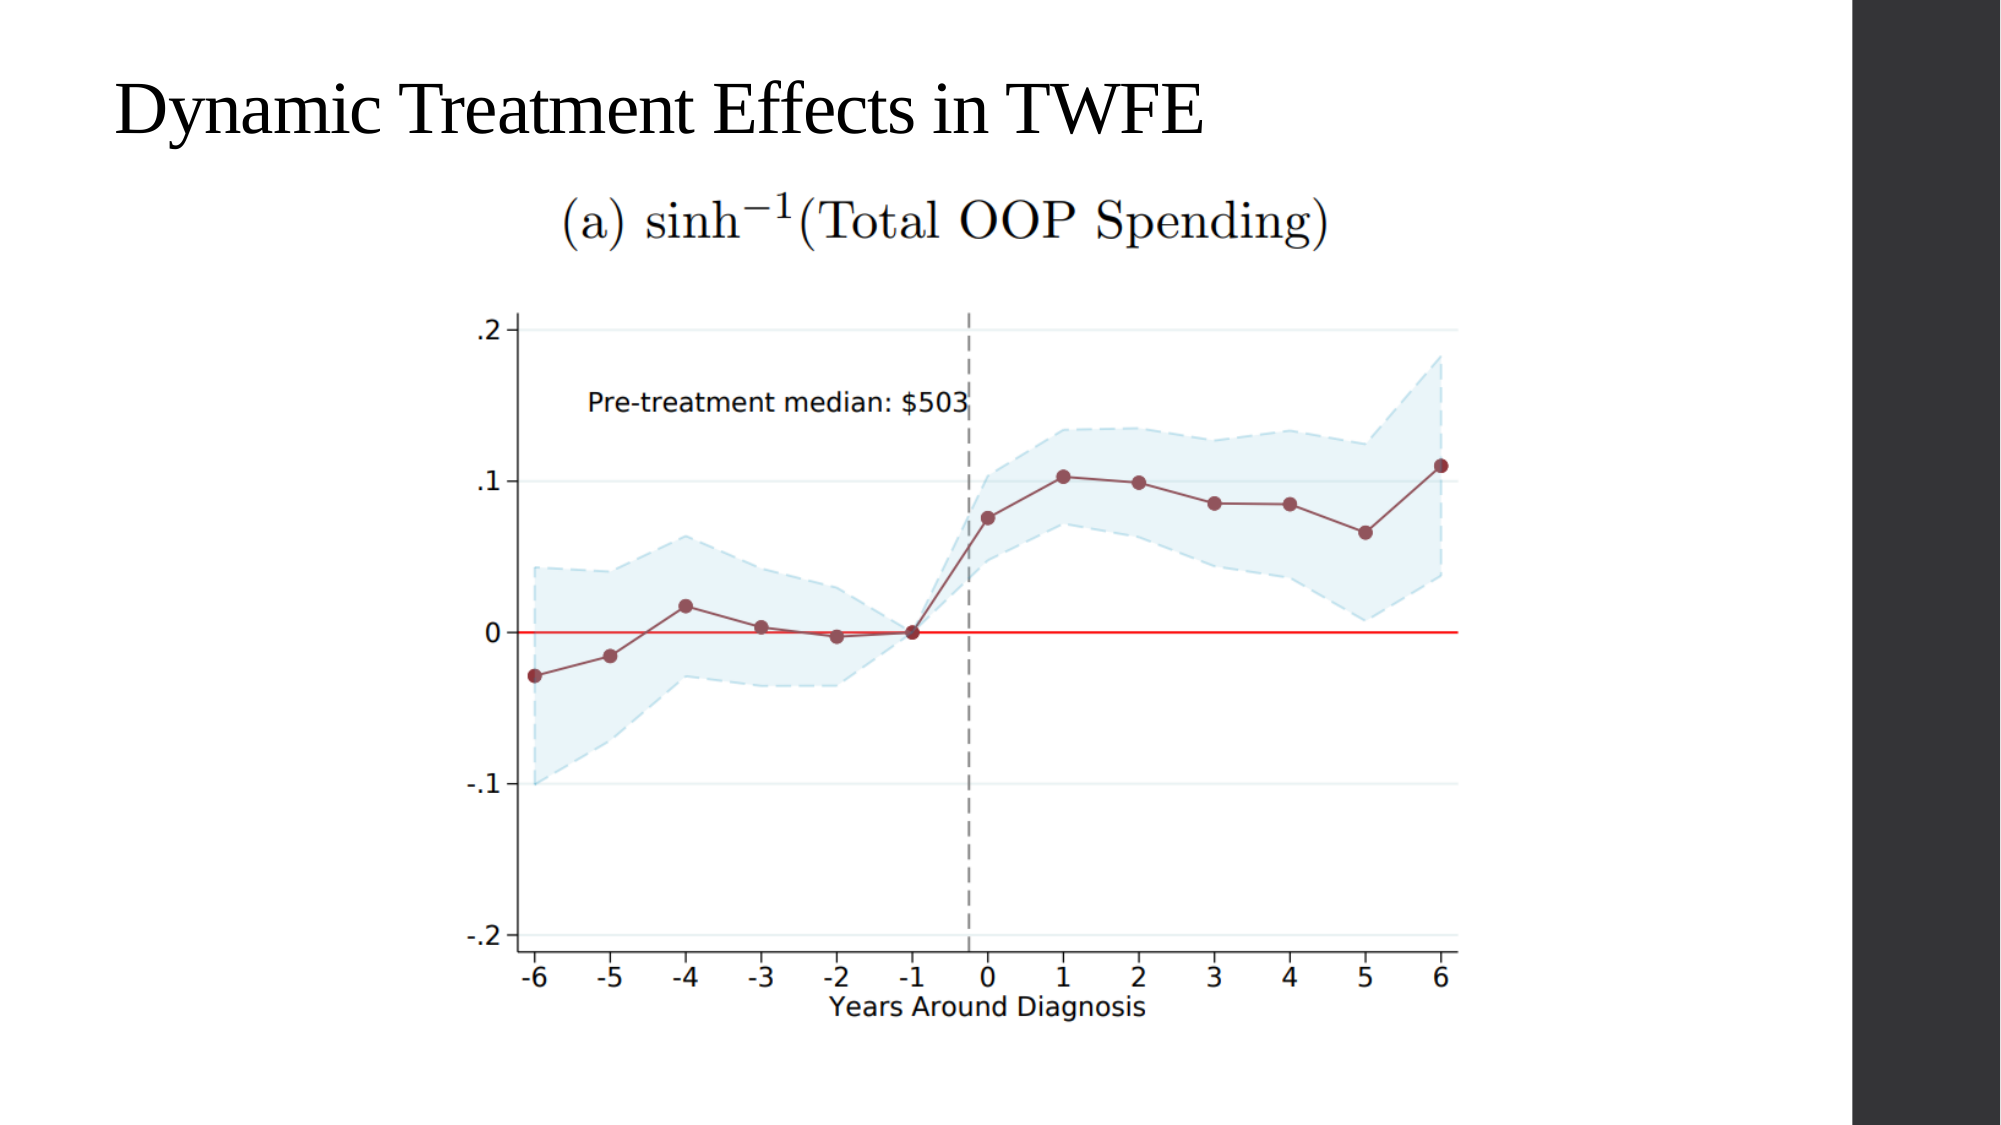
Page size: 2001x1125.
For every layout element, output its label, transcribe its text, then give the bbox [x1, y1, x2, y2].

title Dynamic Treatment Effects in TWFE [99, 55, 1813, 158]
picture [430, 174, 1482, 1032]
